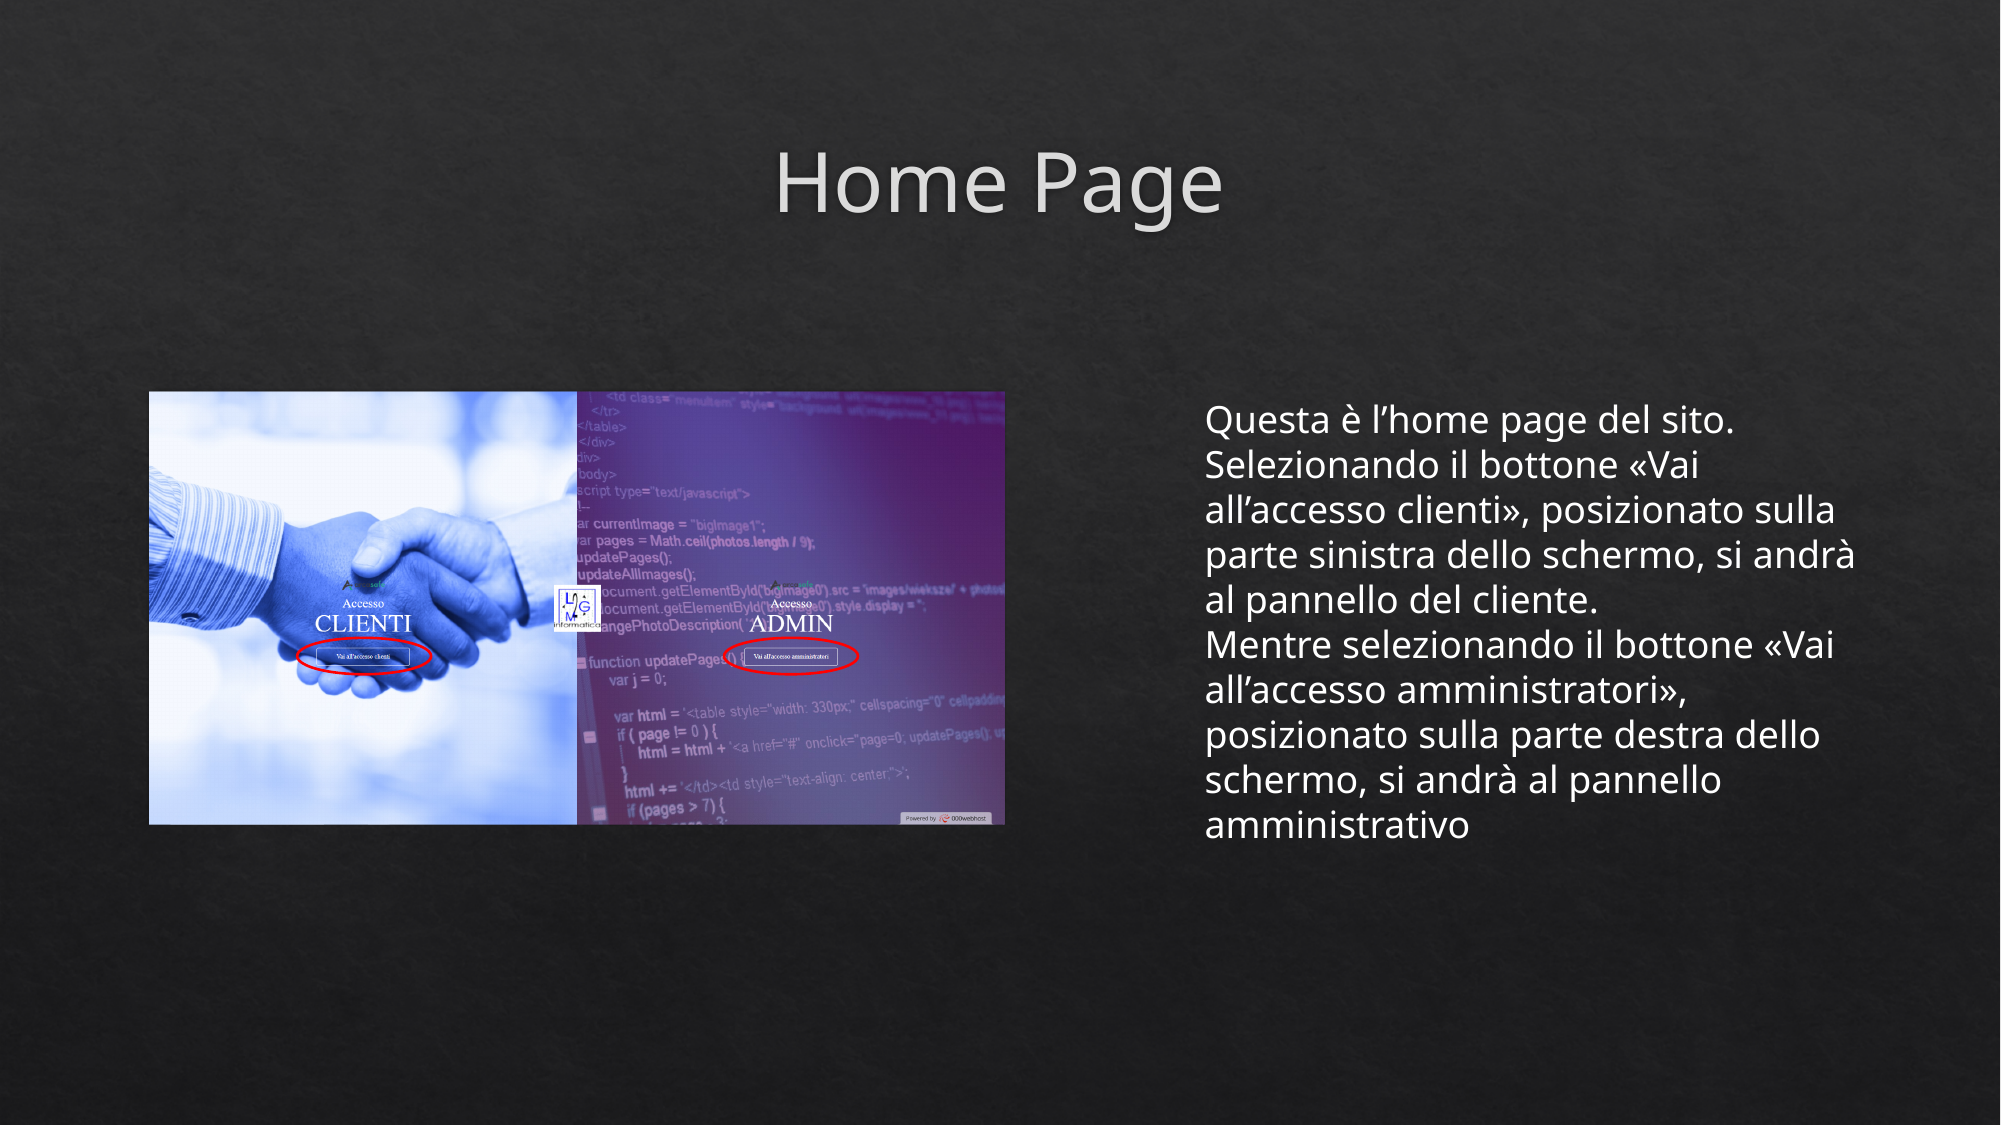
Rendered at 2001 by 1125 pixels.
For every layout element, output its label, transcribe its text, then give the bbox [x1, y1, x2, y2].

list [149, 391, 1006, 825]
title Home Page [149, 99, 1849, 260]
text_box Questa è l’home page del sito. Selezionando il bottone «Vai all’accesso clienti», posizionato sulla parte sinistra dello schermo, si andrà al pannello del cliente. Mentre selezionando il bottone «Vai all’accesso amministratori», posizionato sulla parte destra dello schermo, si andrà al pannello amministrativo [1189, 388, 1873, 854]
